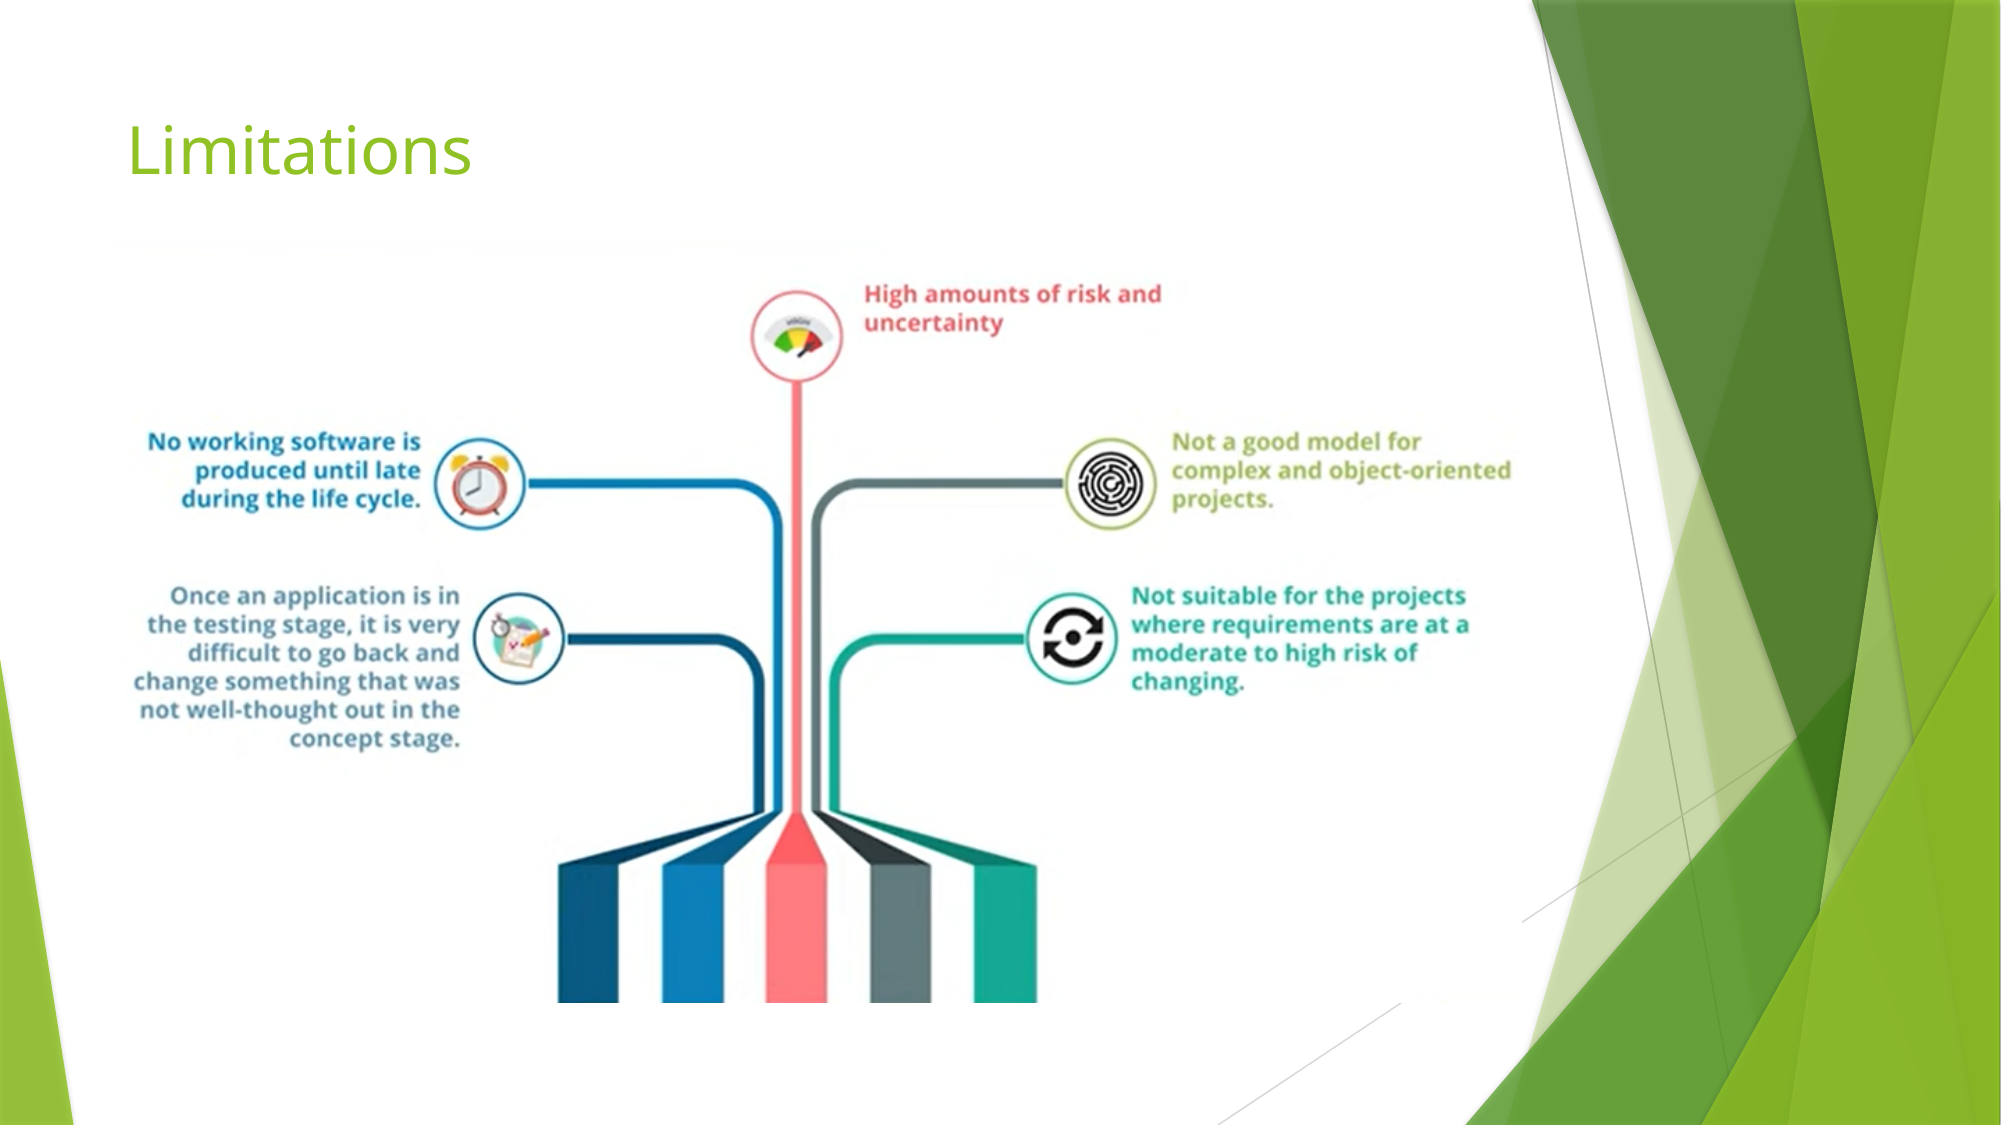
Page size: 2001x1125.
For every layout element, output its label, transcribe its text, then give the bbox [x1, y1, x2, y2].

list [110, 235, 1522, 1004]
title Limitations [111, 99, 1522, 196]
